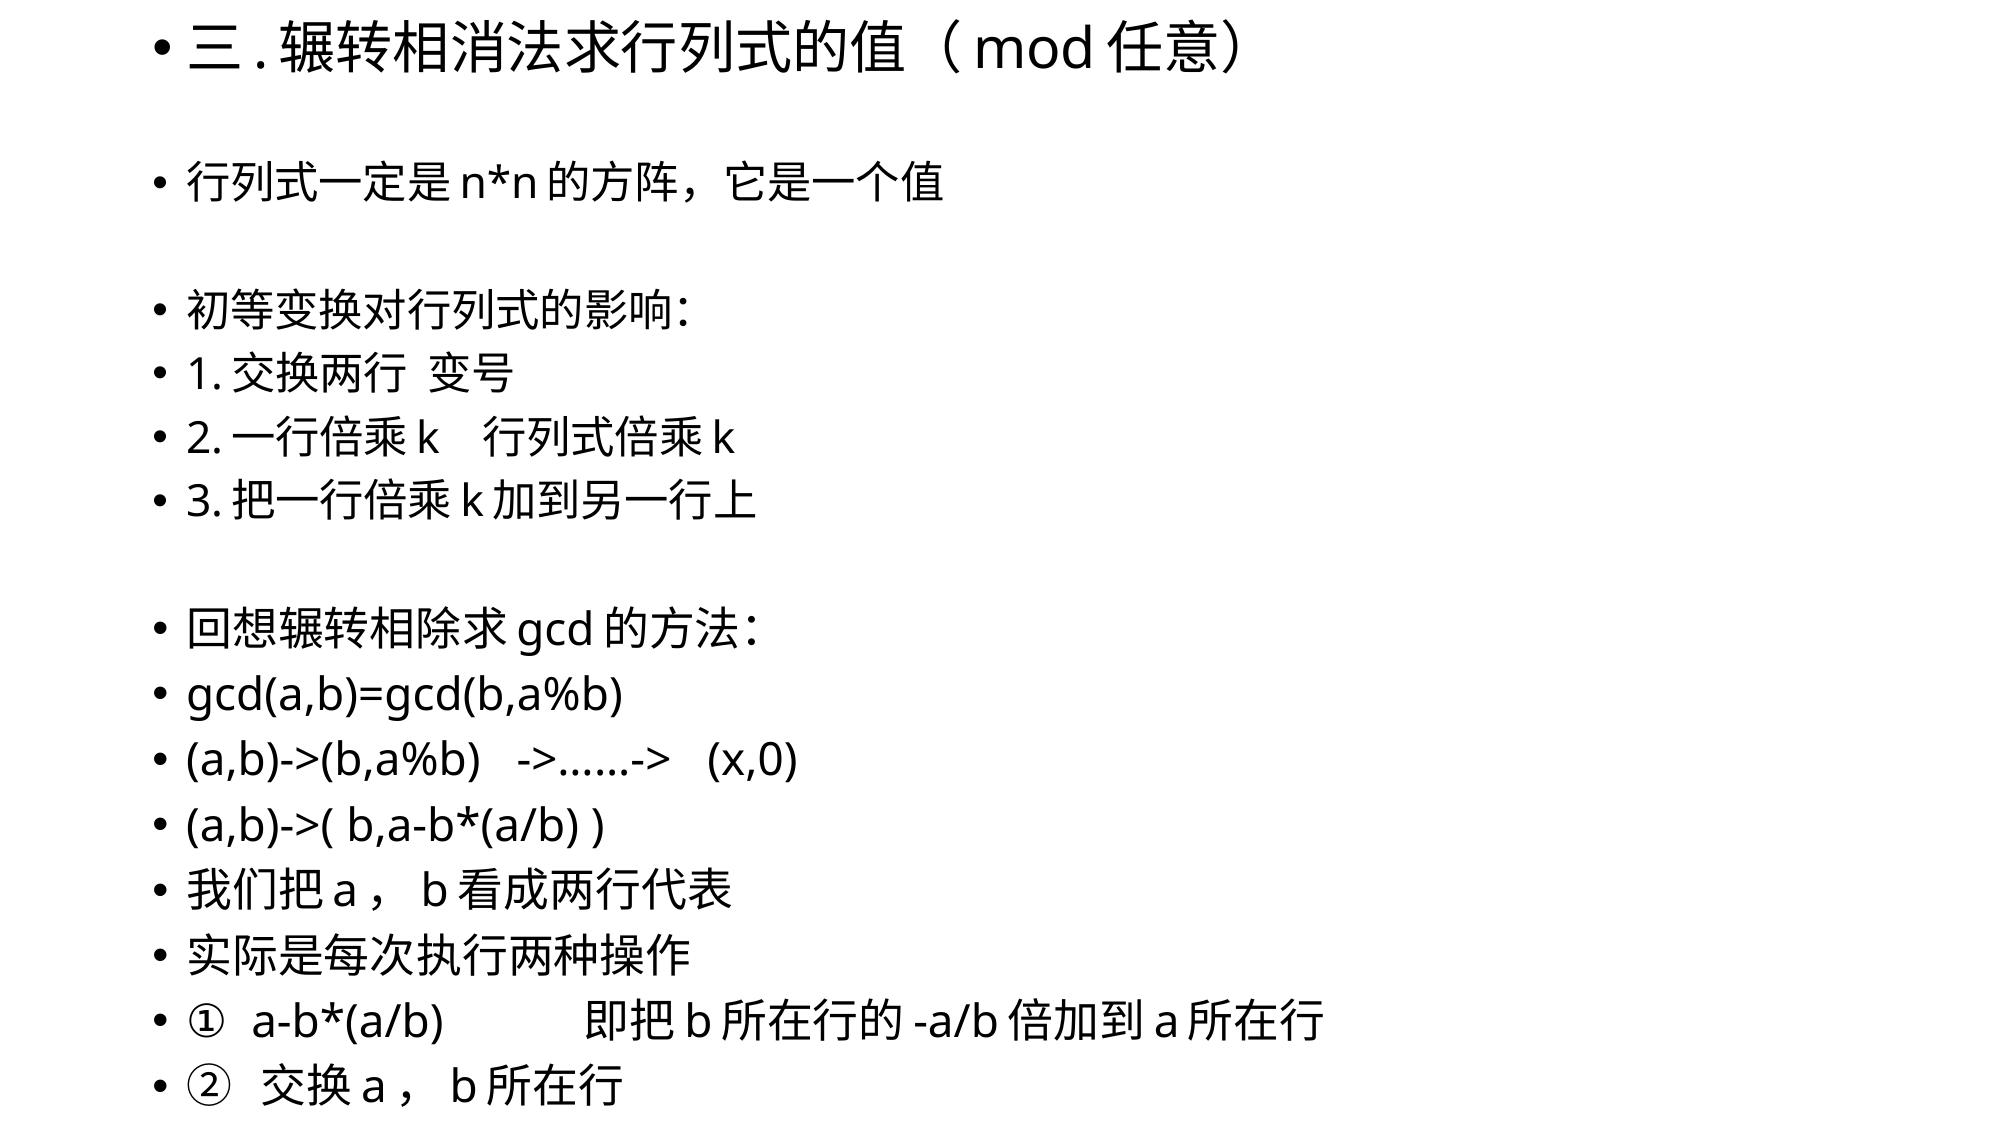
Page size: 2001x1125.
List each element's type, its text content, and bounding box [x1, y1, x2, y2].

list 三.辗转相消法求行列式的值（mod任意） 行列式一定是n*n的方阵，它是一个值 初等变换对行列式的影响： 1.交换两行 变号 2.一行倍乘k 行列式倍乘k 3.把一行倍乘k加到另一行上 回想辗转相除求gcd的方法： gcd(a,b)=gcd(b,a%b) (a,b)->(b,a%b) ->……-> (x,0) (a,b)->( b,a-b*(a/b) ) 我们把a，b看成两行代表 实际是每次执行两种操作 ① a-b*(a/b) 即把b所在行的-a/b倍加到a所在行 ② 交换a，b所在行 [137, 12, 1863, 1125]
